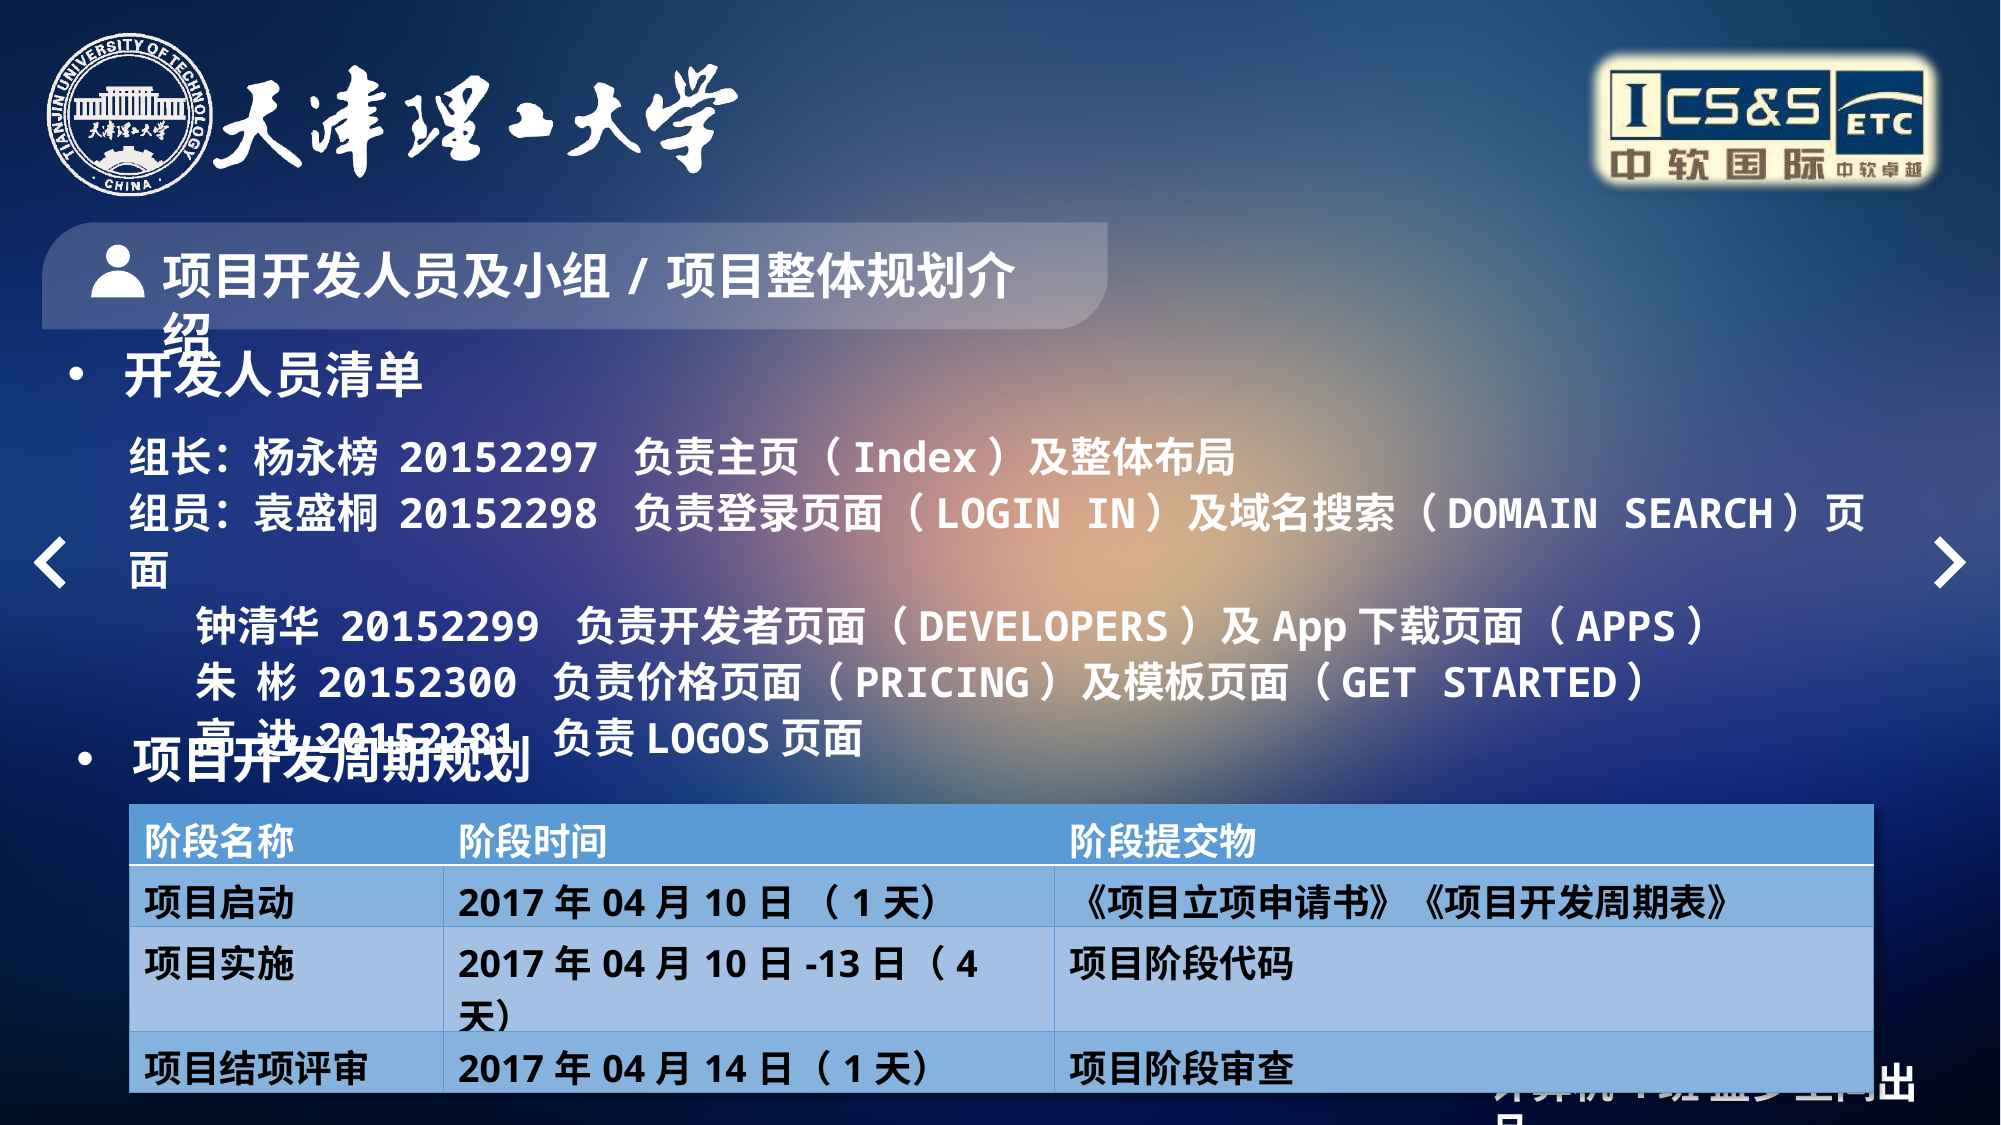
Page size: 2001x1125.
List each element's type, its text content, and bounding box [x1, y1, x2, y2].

text_box 开发人员清单 [52, 335, 984, 411]
table_cell 项目阶段审查 [1055, 1032, 1873, 1092]
table_header 阶段名称 [130, 805, 443, 864]
table_cell 项目阶段代码 [1055, 927, 1873, 1031]
table_cell 项目结项评审 [130, 1032, 443, 1092]
table_cell 2017年04月10日 （1天） [444, 866, 1054, 926]
table_cell 2017年04月14日（1天） [444, 1032, 1054, 1092]
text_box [42, 222, 1108, 330]
text_box [1932, 534, 1968, 591]
table_cell 2017年04月10日-13日（4天） [444, 927, 1054, 1031]
text_box 项目开发周期规划 [61, 720, 993, 796]
text_box 组长：杨永榜 20152297 负责主页（Index）及整体布局 组员：袁盛桐 20152298 负责登录页面（LOGIN IN）及域名搜索（DOMAIN SEARCH）页面 钟清华 20152299 负责开发者页面（DEVELOPERS）及App下载页面（APPS） 朱 彬 20152300 负责价格页面（PRICING）及模板页面（GET STARTED） 高 进 20152281 负责LOGOS页面 [113, 417, 1914, 770]
table_cell 项目实施 [130, 927, 443, 1031]
picture [0, 0, 2001, 1125]
table_header 阶段时间 [444, 805, 1054, 864]
table_header 阶段提交物 [1055, 805, 1873, 864]
table_cell 《项目立项申请书》《项目开发周期表》 [1055, 866, 1873, 926]
table_cell 项目启动 [130, 866, 443, 926]
text_box [32, 534, 68, 591]
picture [1503, 1119, 1517, 1125]
